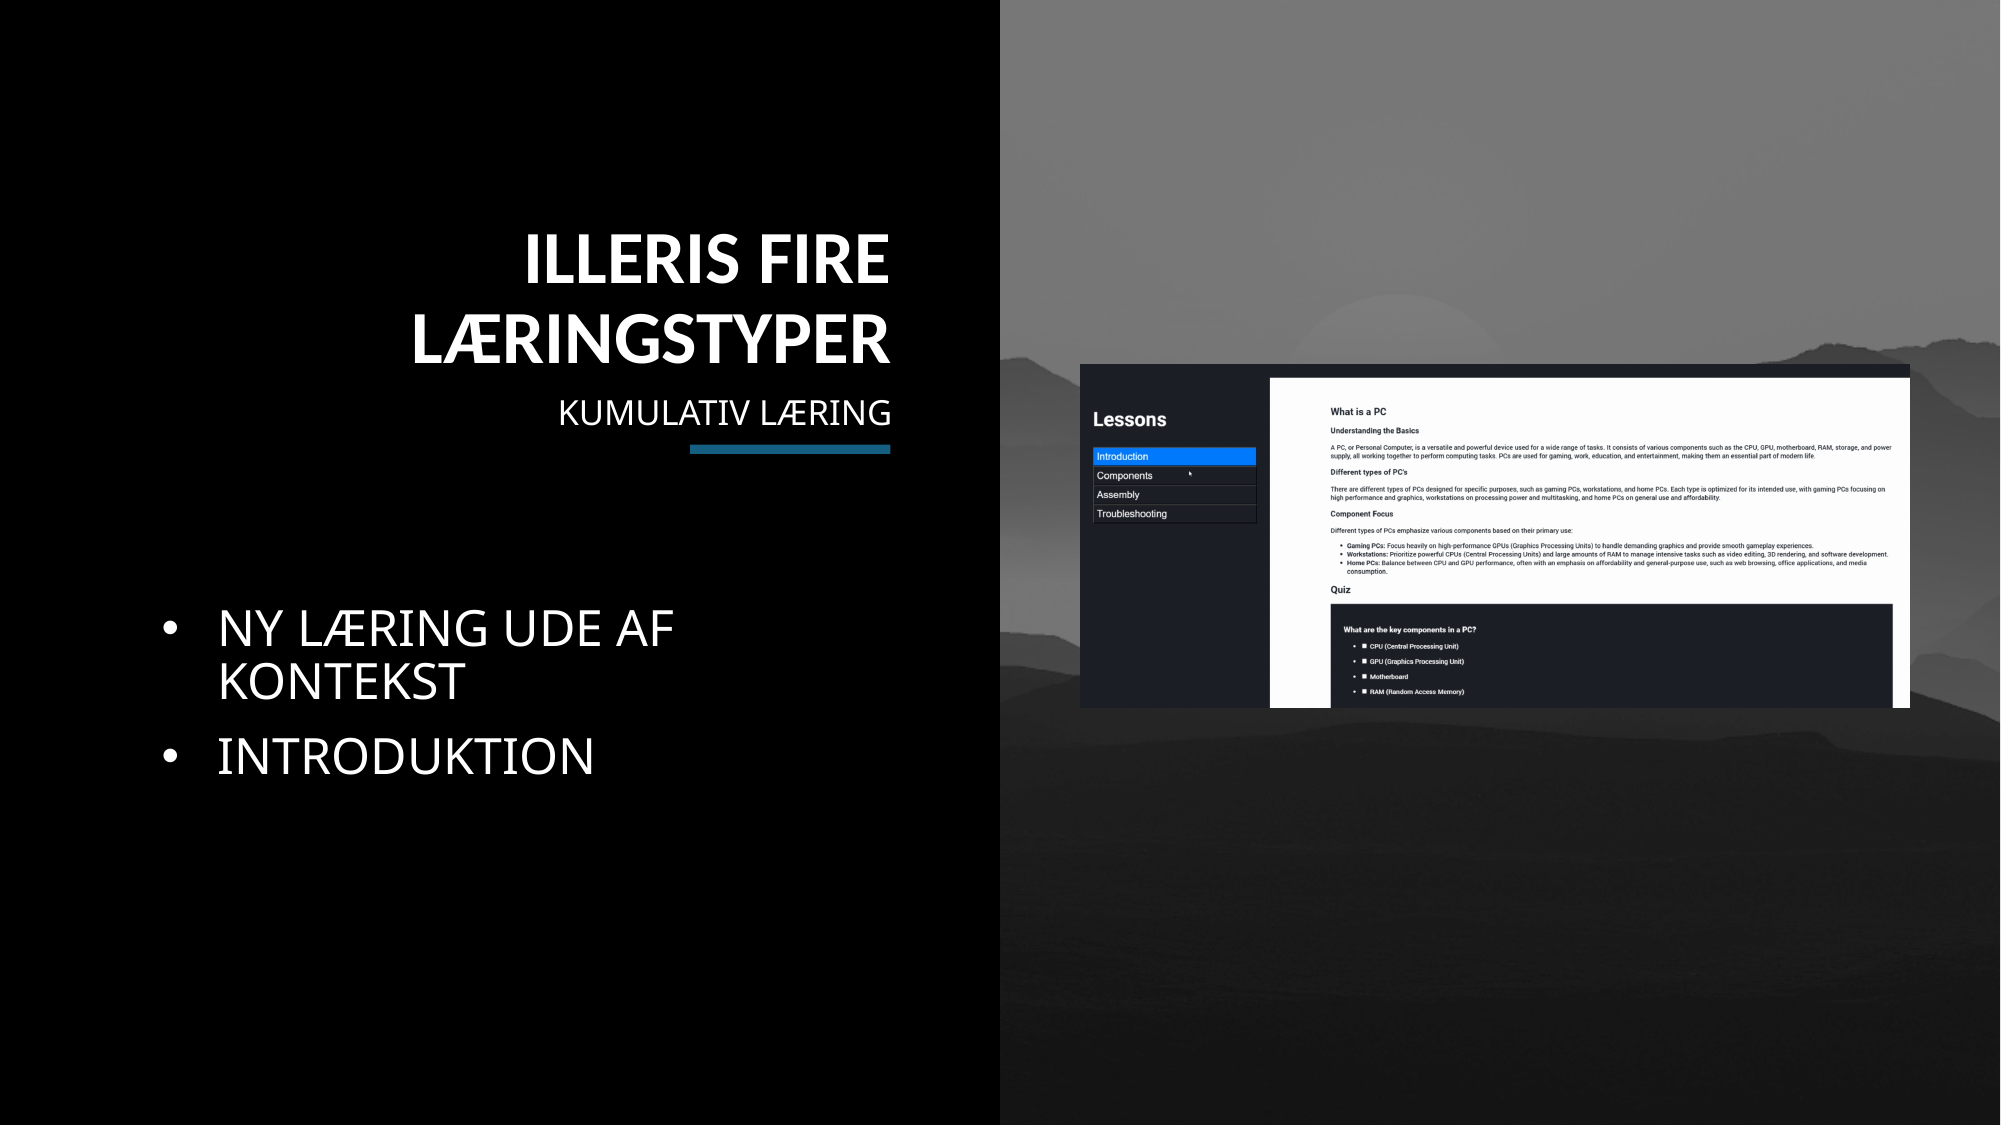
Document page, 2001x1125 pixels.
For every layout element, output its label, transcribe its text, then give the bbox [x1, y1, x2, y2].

text_box ILLERIS FIRE LÆRINGSTYPER [336, 206, 907, 388]
text_box [0, 0, 1001, 1125]
picture [1001, 0, 2001, 1125]
subtitle NY LÆRING UDE AF KONTEKST INTRODUKTION [146, 595, 908, 1025]
title KUMULATIV LÆRING [205, 387, 908, 441]
text_box [689, 443, 892, 456]
